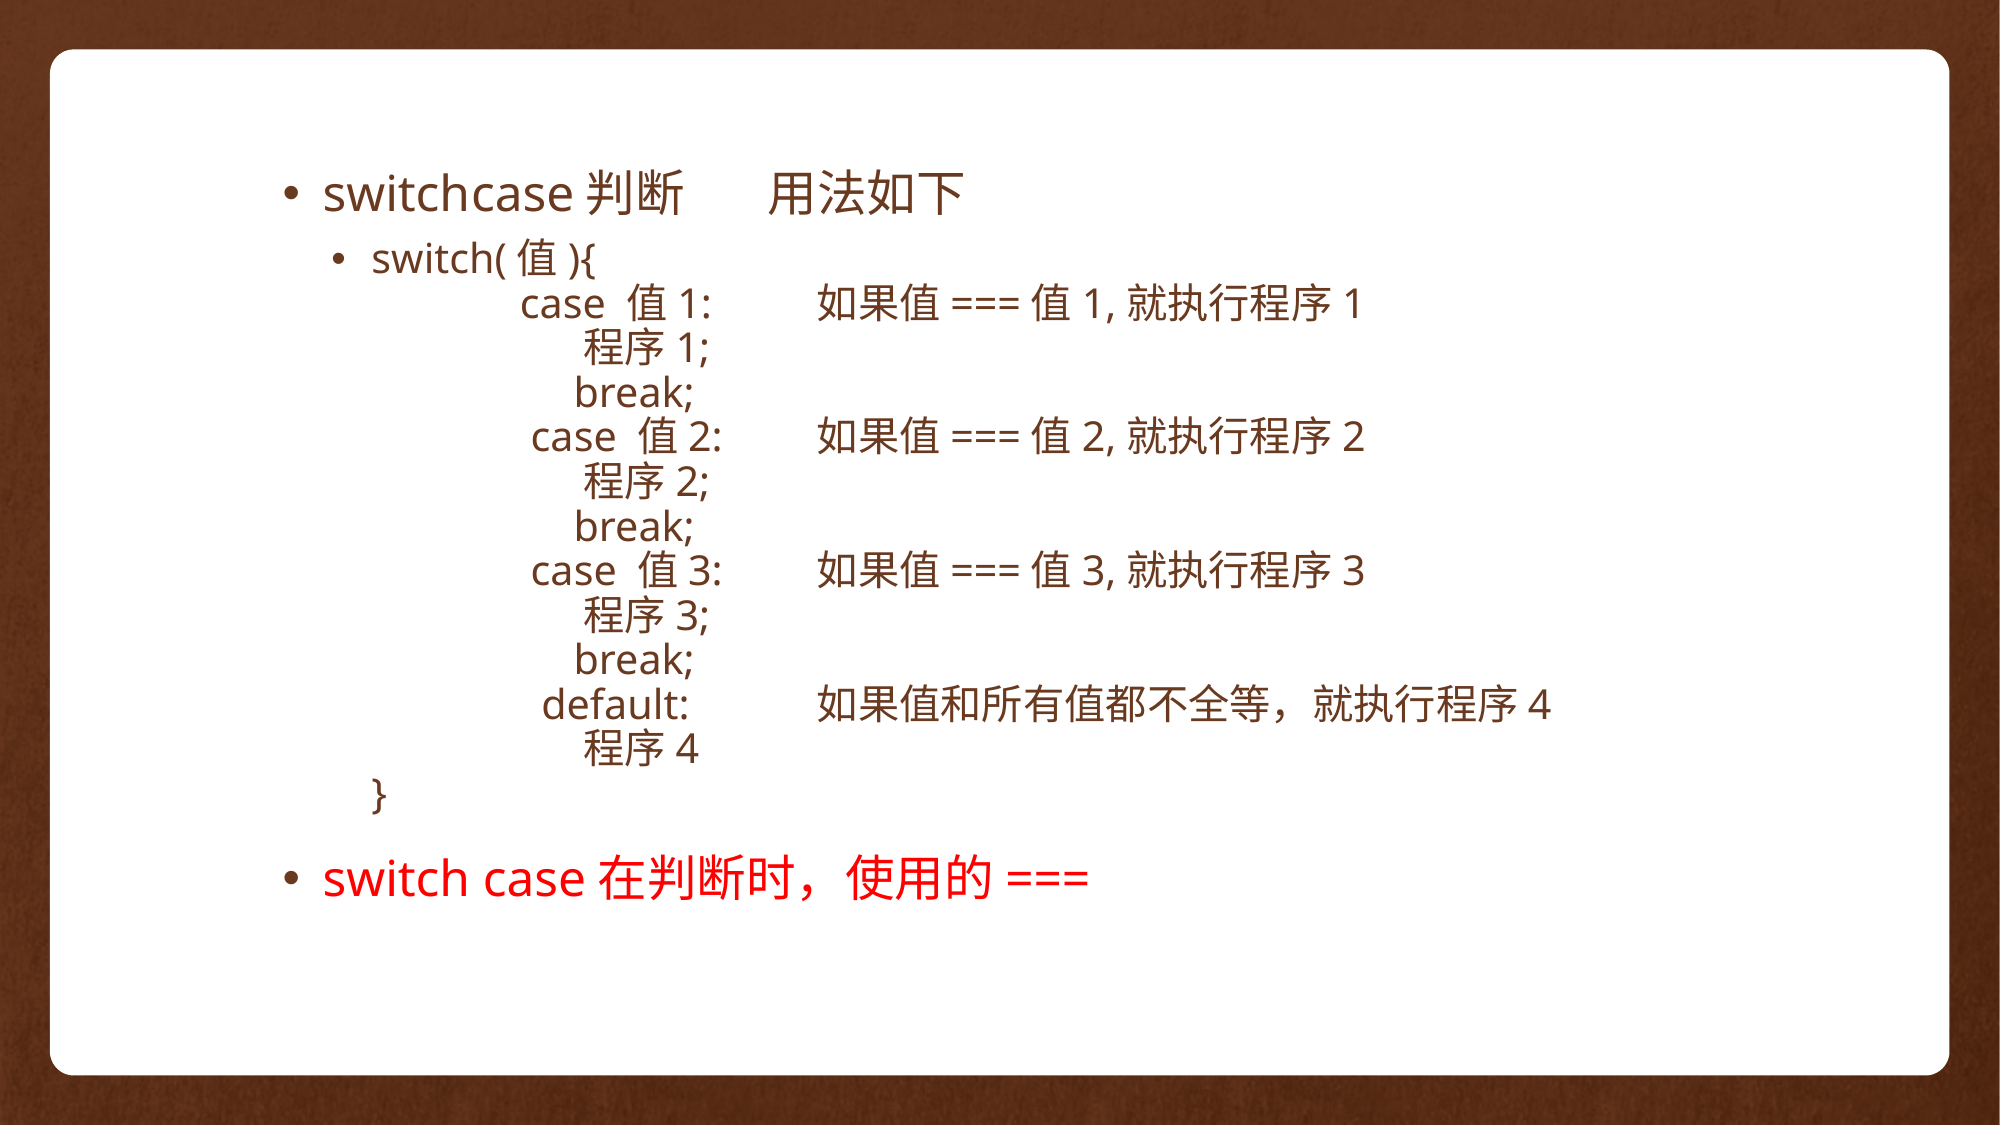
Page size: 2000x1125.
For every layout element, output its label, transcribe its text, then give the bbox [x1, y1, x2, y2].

list switch case判断 用法如下 switch(值){ case 值1: 如果值===值1,就执行程序1 程序1; break; case 值2: 如果值===值2,就执行程序2 程序2; break; case 值3: 如果值===值3,就执行程序3 程序3; break; default: 如果值和所有值都不全等，就执行程序4 程序4 } switch case在判断时，使用的=== [267, 160, 1674, 965]
